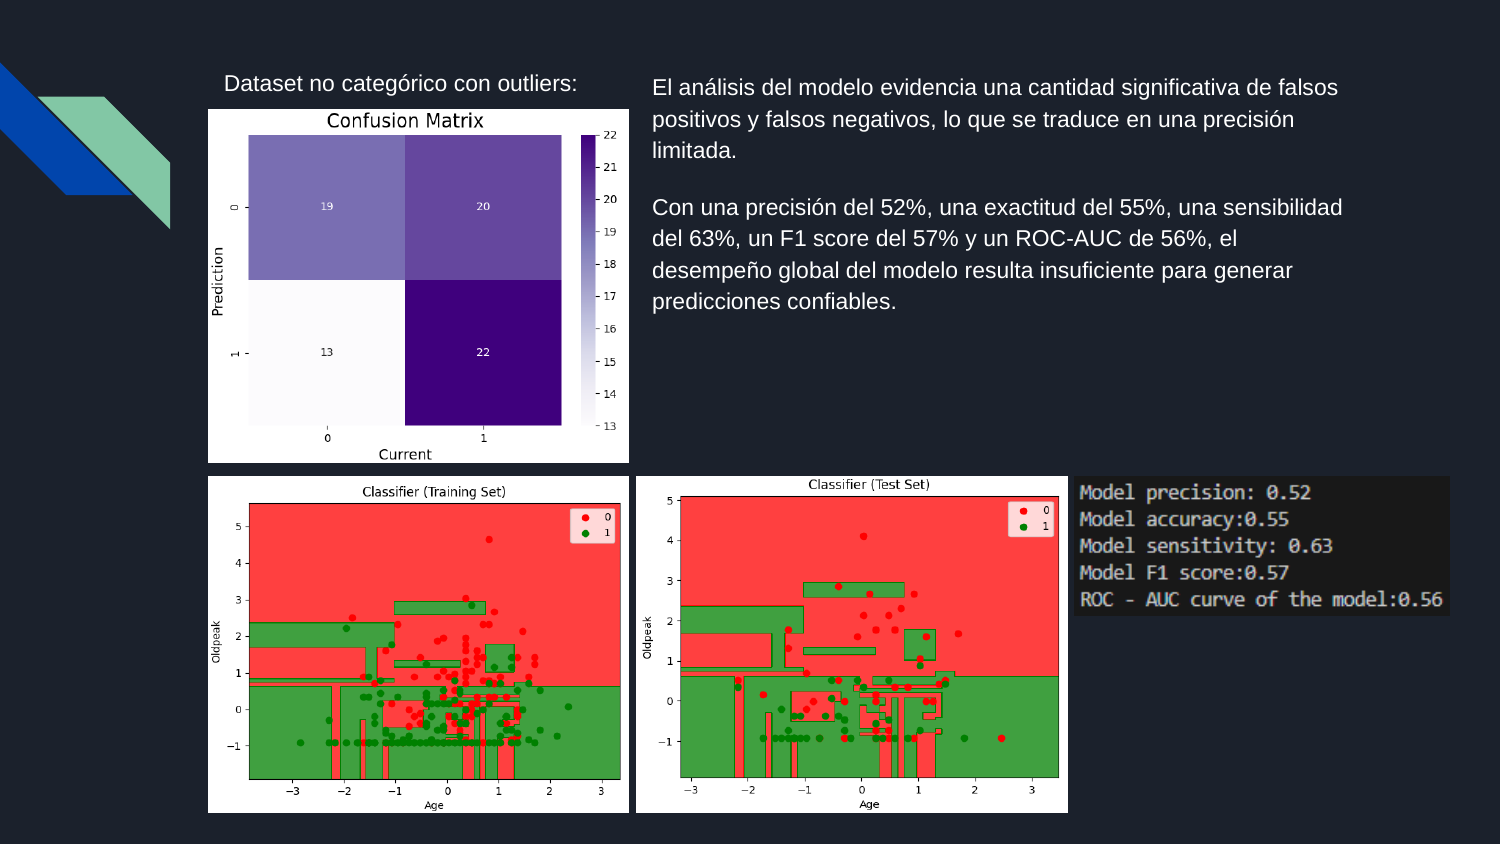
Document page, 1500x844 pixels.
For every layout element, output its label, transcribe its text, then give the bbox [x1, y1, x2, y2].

picture [208, 109, 629, 463]
picture [635, 475, 1068, 813]
picture [1074, 475, 1451, 616]
text_box Dataset no categórico con outliers: [208, 53, 644, 110]
list El análisis del modelo evidencia una cantidad significativa de falsos positivos y falsos negativos, lo que se traduce en una precisión limitada. Con una precisión del 52%, una exactitud del 55%, una sensibilidad del 63%, un F1 score del 57% y un ROC-AUC de 56%, el desempeño global del modelo resulta insuficiente para generar predicciones confiables. [637, 53, 1364, 477]
picture [208, 475, 629, 813]
